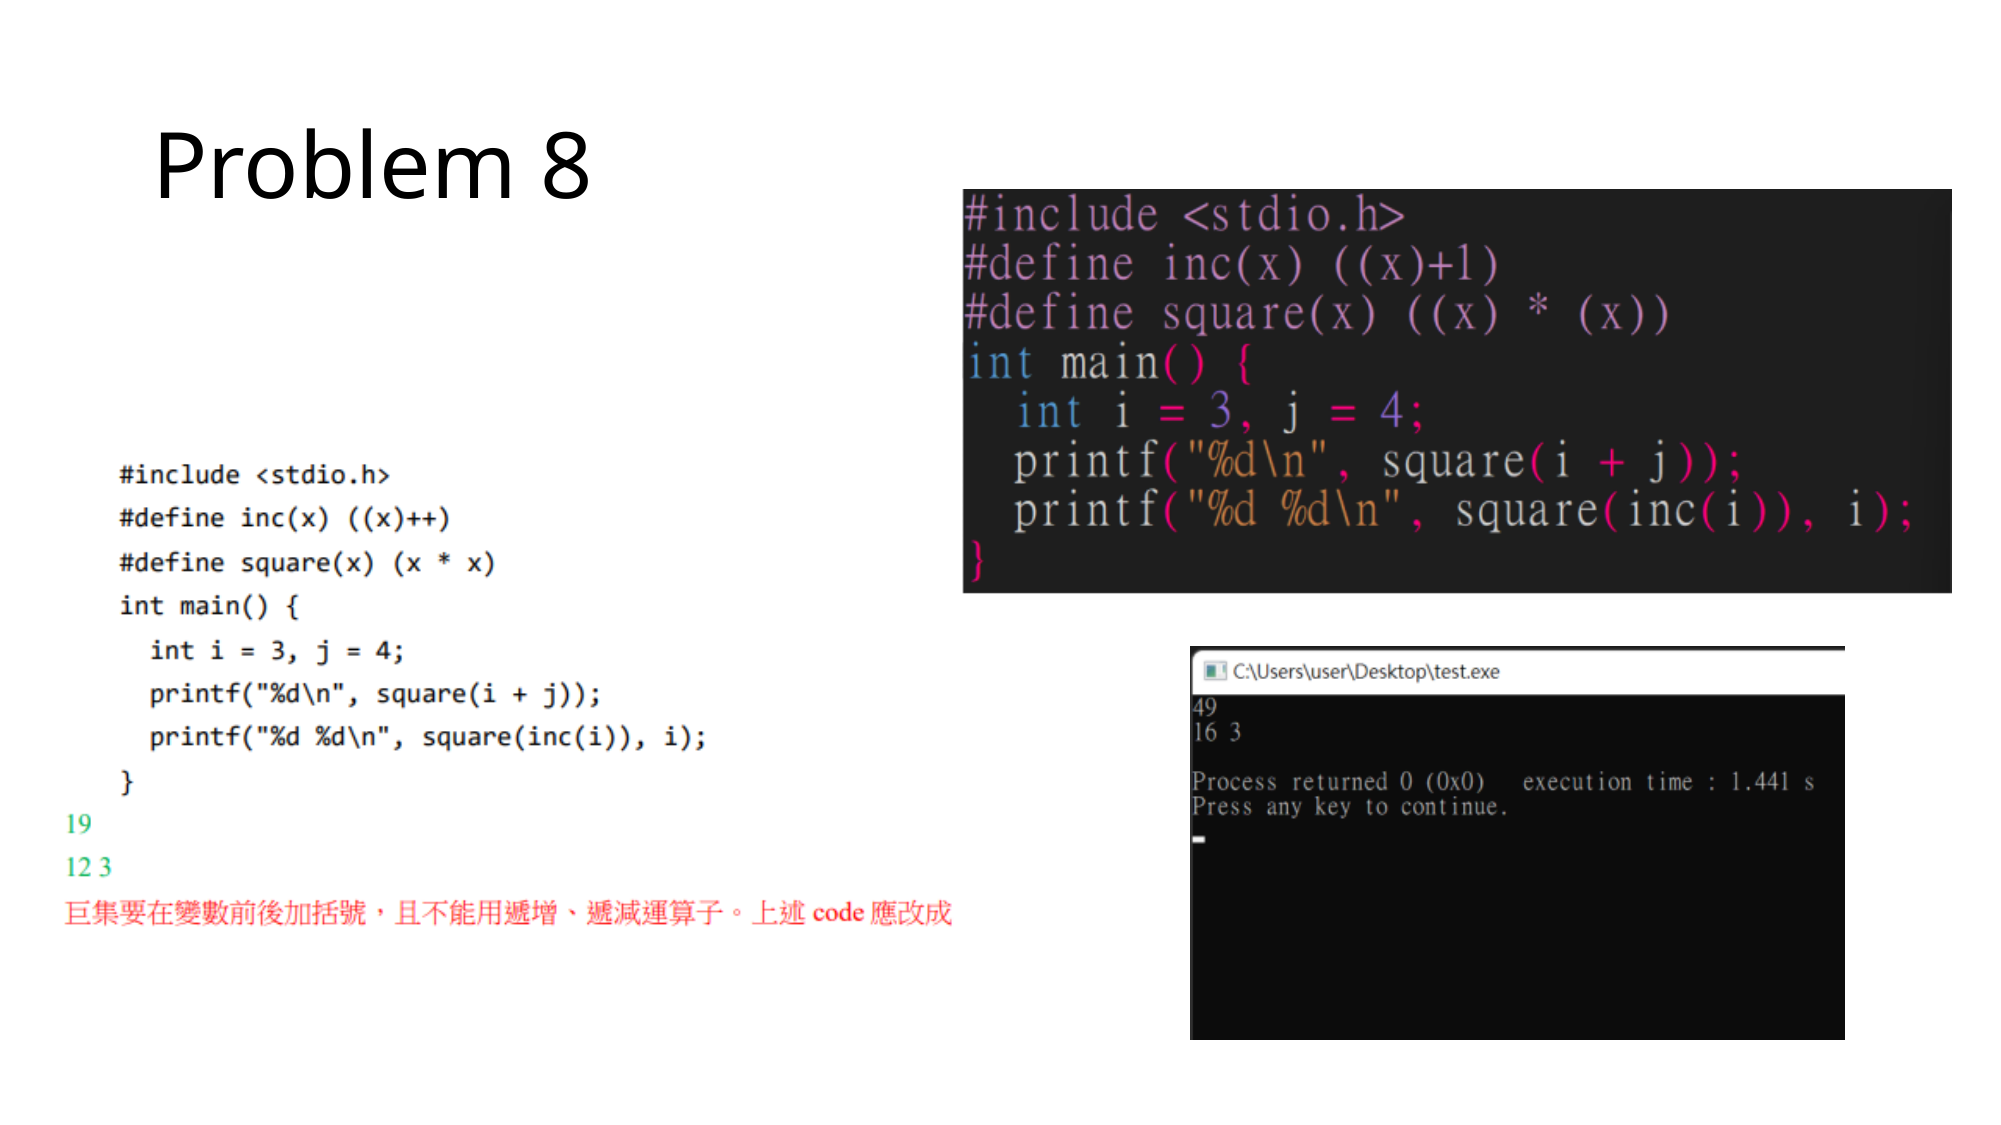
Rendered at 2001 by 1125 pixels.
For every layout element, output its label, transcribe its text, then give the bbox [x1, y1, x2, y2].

picture [48, 189, 1952, 954]
picture [1189, 646, 1845, 1040]
title Problem 8 [137, 59, 1863, 278]
